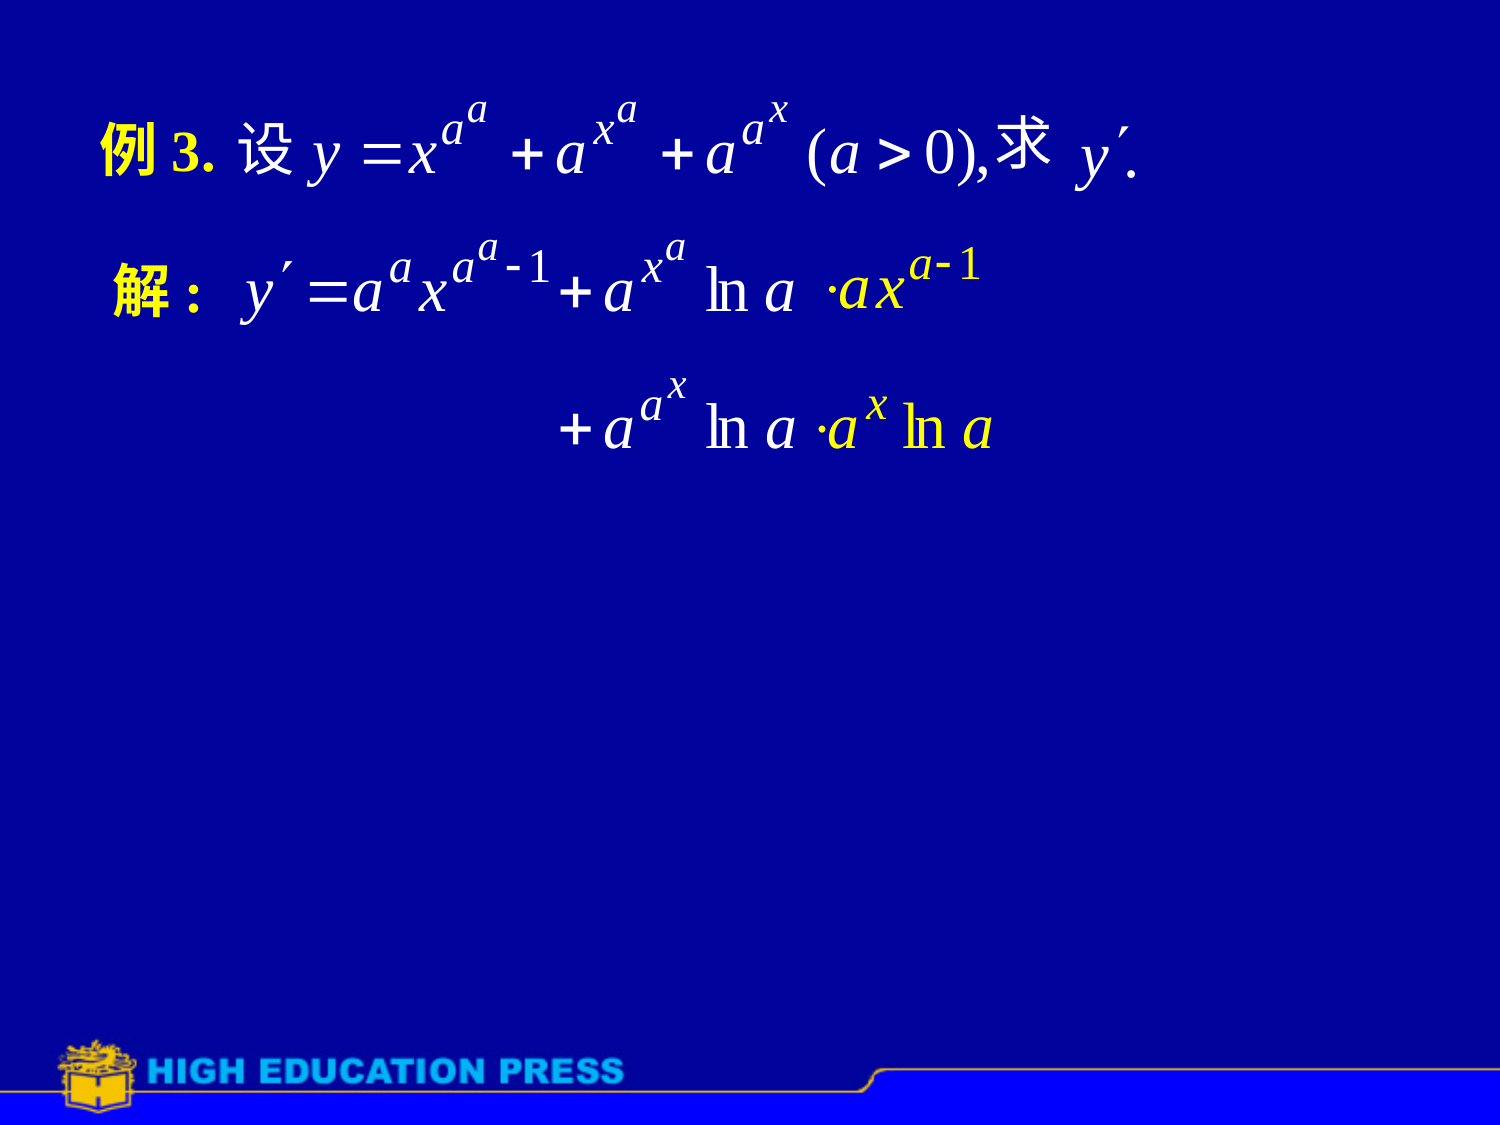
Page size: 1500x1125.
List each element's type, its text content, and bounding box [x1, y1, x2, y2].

text_box 解: [97, 246, 229, 332]
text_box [547, 214, 803, 324]
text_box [297, 76, 1001, 197]
text_box 求 [1001, 99, 1068, 184]
text_box 设 [221, 104, 297, 190]
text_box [797, 366, 1001, 461]
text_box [807, 228, 985, 332]
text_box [229, 214, 553, 335]
text_box 例3. [84, 105, 273, 191]
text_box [1064, 116, 1143, 201]
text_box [547, 351, 803, 462]
picture [0, 0, 1500, 1125]
